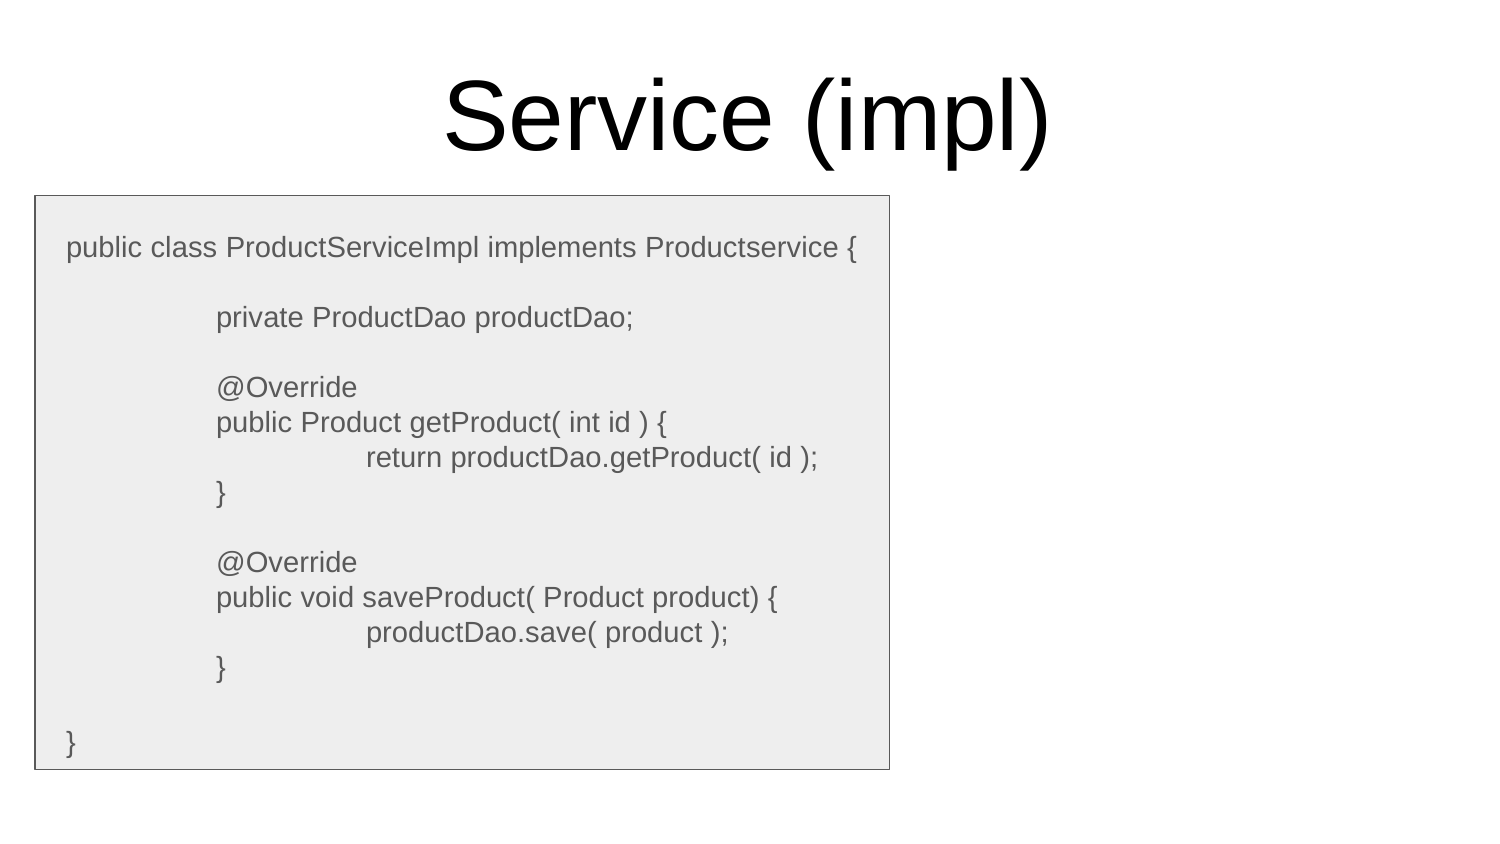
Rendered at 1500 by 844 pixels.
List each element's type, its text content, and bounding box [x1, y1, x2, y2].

list public class ProductServiceImpl implements Productservice { private ProductDao productDao; @Override public Product getProduct( int id ) { return productDao.getProduct( id ); } @Override public void saveProduct( Product product) { productDao.save( product ); } } [51, 213, 1449, 723]
title Service (impl) [427, 35, 1118, 189]
text_box [34, 195, 890, 770]
